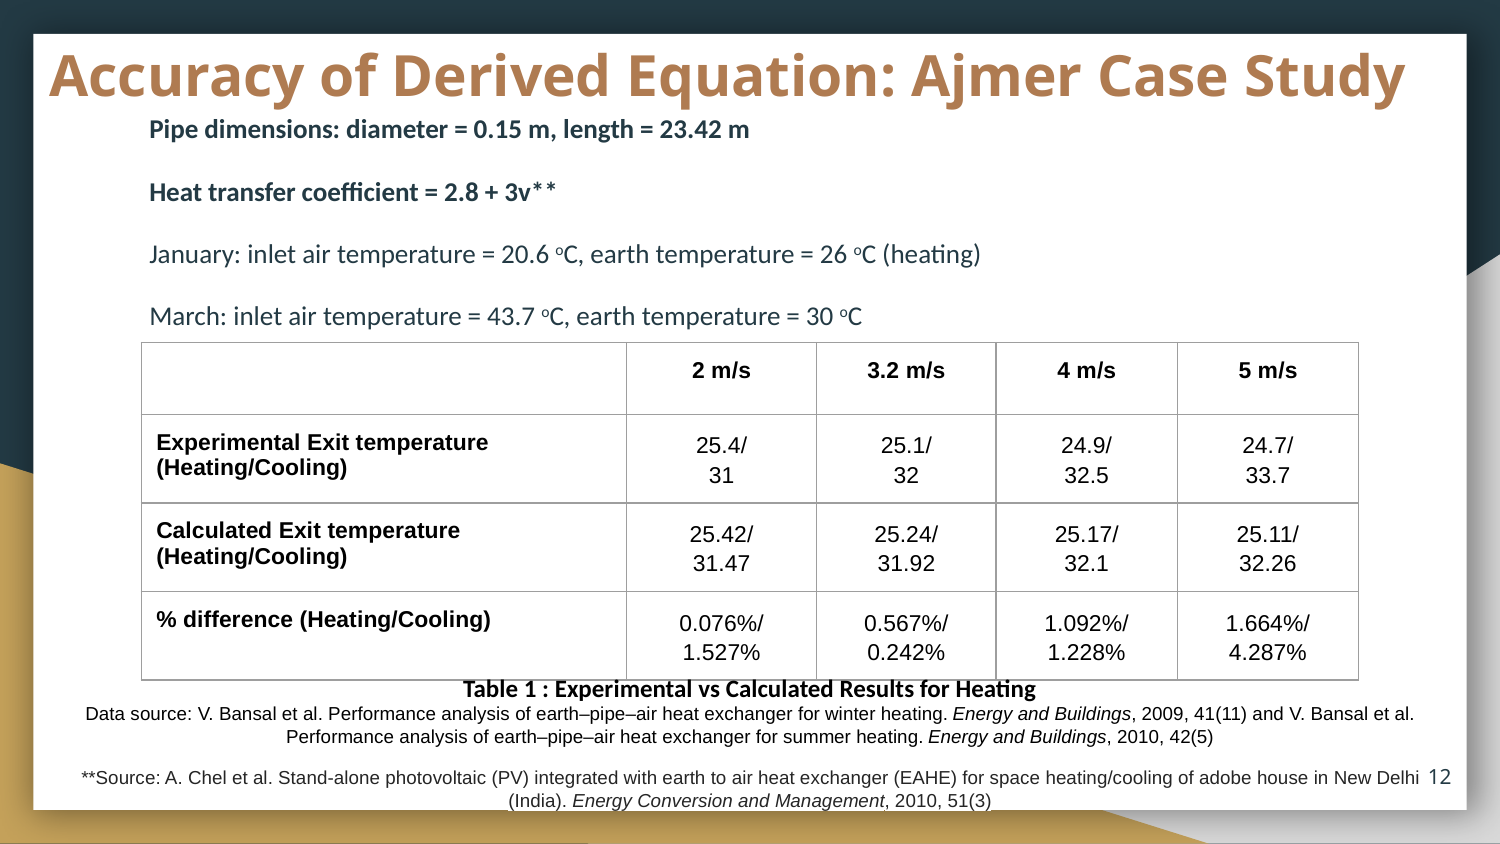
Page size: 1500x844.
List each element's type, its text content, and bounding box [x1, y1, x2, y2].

table_cell 0.076%/ 1.527% [627, 592, 816, 657]
text_box Table 1 : Experimental vs Calculated Results for Heating [438, 657, 1062, 718]
table_header [142, 343, 626, 414]
table_cell 24.7/ 33.7 [1178, 415, 1358, 502]
table_cell 25.1/ 32 [817, 415, 995, 502]
table_cell 25.11/ 32.26 [1178, 504, 1358, 591]
title Accuracy of Derived Equation: Ajmer Case Study [34, 25, 1466, 182]
table_cell 25.42/ 31.47 [627, 504, 816, 591]
slide_number ‹#› [1376, 745, 1467, 810]
table_cell 25.4/ 31 [627, 415, 816, 502]
table_header 3.2 m/s [817, 343, 995, 414]
text_box Data source: V. Bansal et al. Performance analysis of earth–pipe–air heat exchanger for winter heating. Energy and Buildings, 2009, 41(11) and V. Bansal et al. Performance analysis of earth–pipe–air heat exchanger for summer heating. Energy and Buildings, 2010, 42(5) **Source: A. Chel et al. Stand-alone photovoltaic (PV) integrated with earth to air heat exchanger (EAHE) for space heating/cooling of adobe house in New Delhi (India). Energy Conversion and Management, 2010, 51(3) [34, 687, 1466, 826]
table_cell 25.24/ 31.92 [817, 504, 995, 591]
table_cell 1.664%/ 4.287% [1178, 592, 1358, 679]
table_cell Calculated Exit temperature (Heating/Cooling) [142, 504, 626, 591]
table_cell 1.092%/ 1.228% [997, 592, 1177, 679]
table_cell Experimental Exit temperature (Heating/Cooling) [142, 415, 626, 502]
table_cell 24.9/ 32.5 [997, 415, 1177, 502]
list Pipe dimensions: diameter = 0.15 m, length = 23.42 m Heat transfer coefficient = 2.8 + 3v** January: inlet air temperature = 20.6 oC, earth temperature = 26 oC (heating) March: inlet air temperature = 43.7 oC, earth temperature = 30 oC [134, 92, 1366, 633]
table_cell % difference (Heating/Cooling) [142, 592, 626, 679]
table_header 4 m/s [997, 343, 1177, 414]
table_cell 25.17/ 32.1 [997, 504, 1177, 591]
table_cell 0.567%/ 0.242% [817, 592, 995, 657]
table_header 2 m/s [627, 343, 816, 414]
table_header 5 m/s [1178, 343, 1358, 414]
